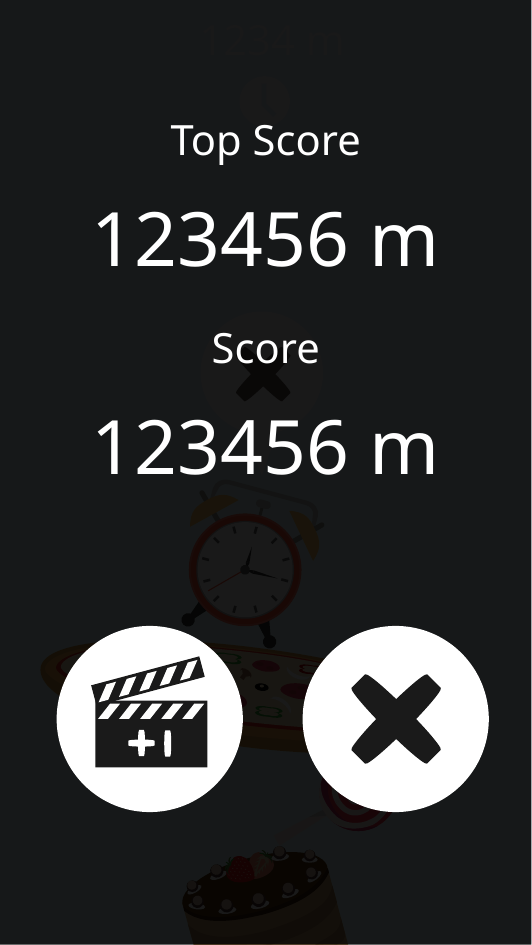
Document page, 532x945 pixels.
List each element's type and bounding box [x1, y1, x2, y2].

text_box [0, 0, 532, 945]
